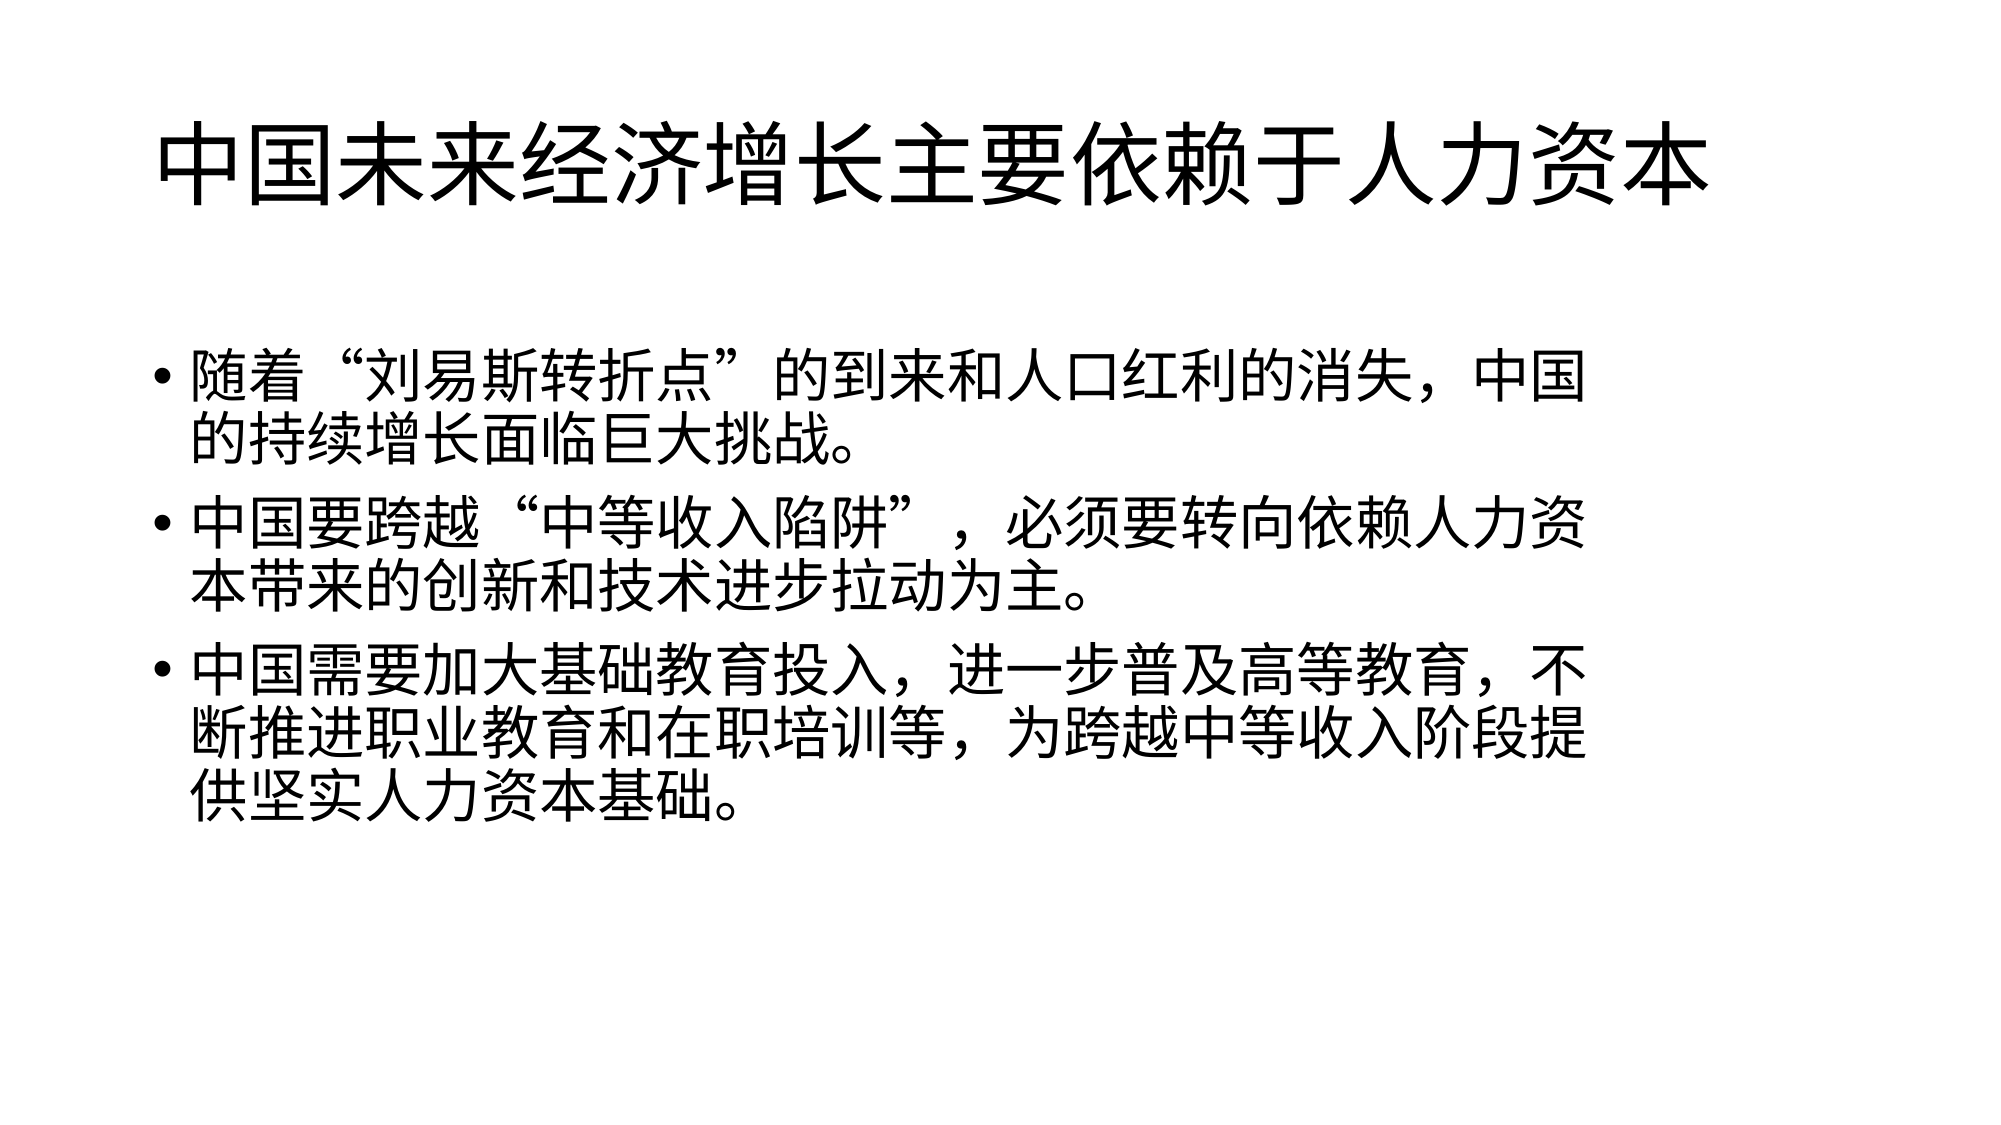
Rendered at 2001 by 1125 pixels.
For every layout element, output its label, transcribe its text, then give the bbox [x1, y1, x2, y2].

list 随着“刘易斯转折点”的到来和人口红利的消失，中国的持续增长面临巨大挑战。 中国要跨越“中等收入陷阱”，必须要转向依赖人力资本带来的创新和技术进步拉动为主。 中国需要加大基础教育投入，进一步普及高等教育，不断推进职业教育和在职培训等，为跨越中等收入阶段提供坚实人力资本基础。 [137, 339, 1654, 1004]
title 中国未来经济增长主要依赖于人力资本 [137, 59, 1863, 278]
